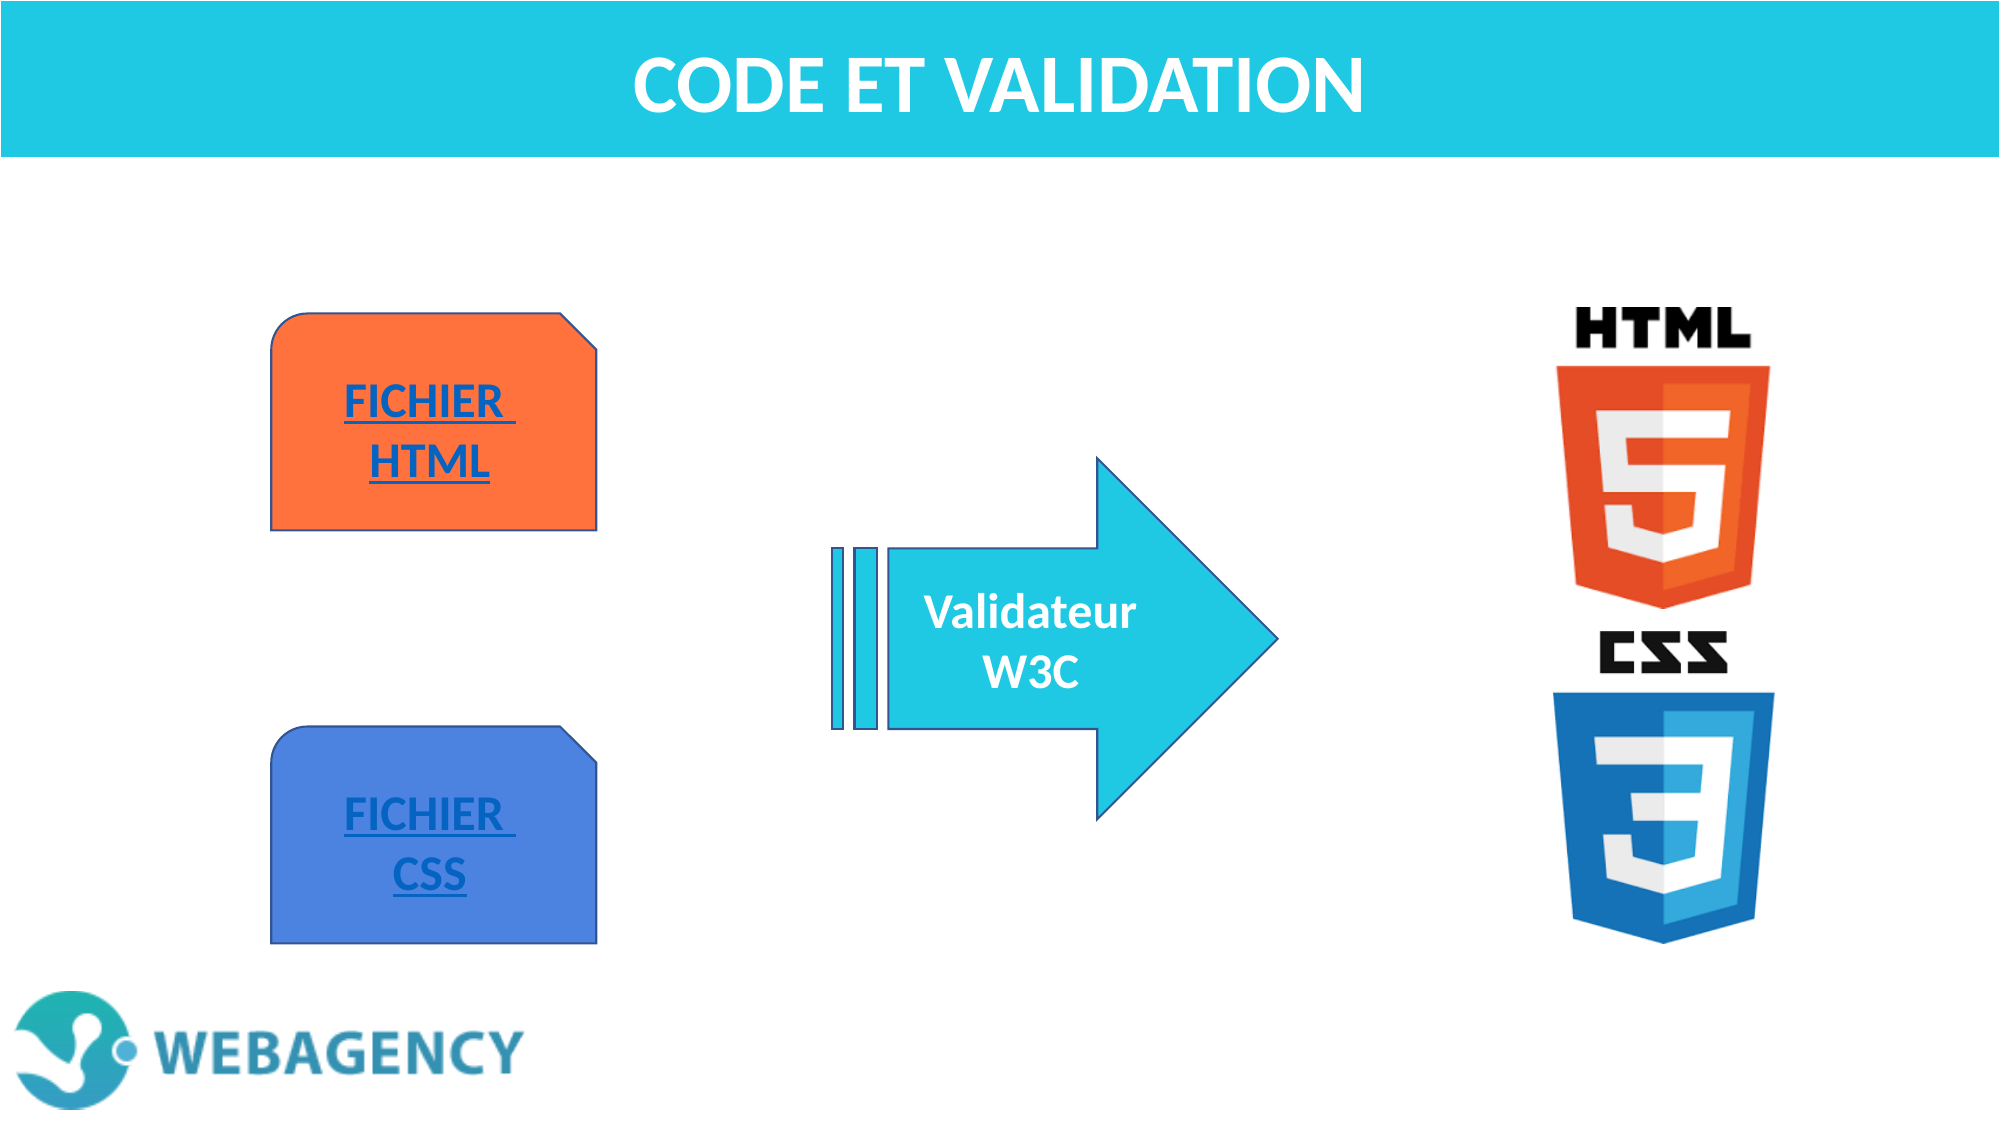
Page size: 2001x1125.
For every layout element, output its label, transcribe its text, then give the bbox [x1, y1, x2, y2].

text_box Validateur W3C [887, 455, 1280, 822]
text_box FICHIER HTML [270, 312, 598, 532]
picture [1553, 631, 1775, 944]
text_box Validateur W3C [831, 547, 844, 730]
text_box FICHIER CSS [270, 725, 598, 945]
picture [1513, 307, 1814, 609]
text_box CODE ET VALIDATION [0, 0, 2000, 159]
text_box Validateur W3C [853, 547, 878, 730]
picture [0, 991, 544, 1110]
